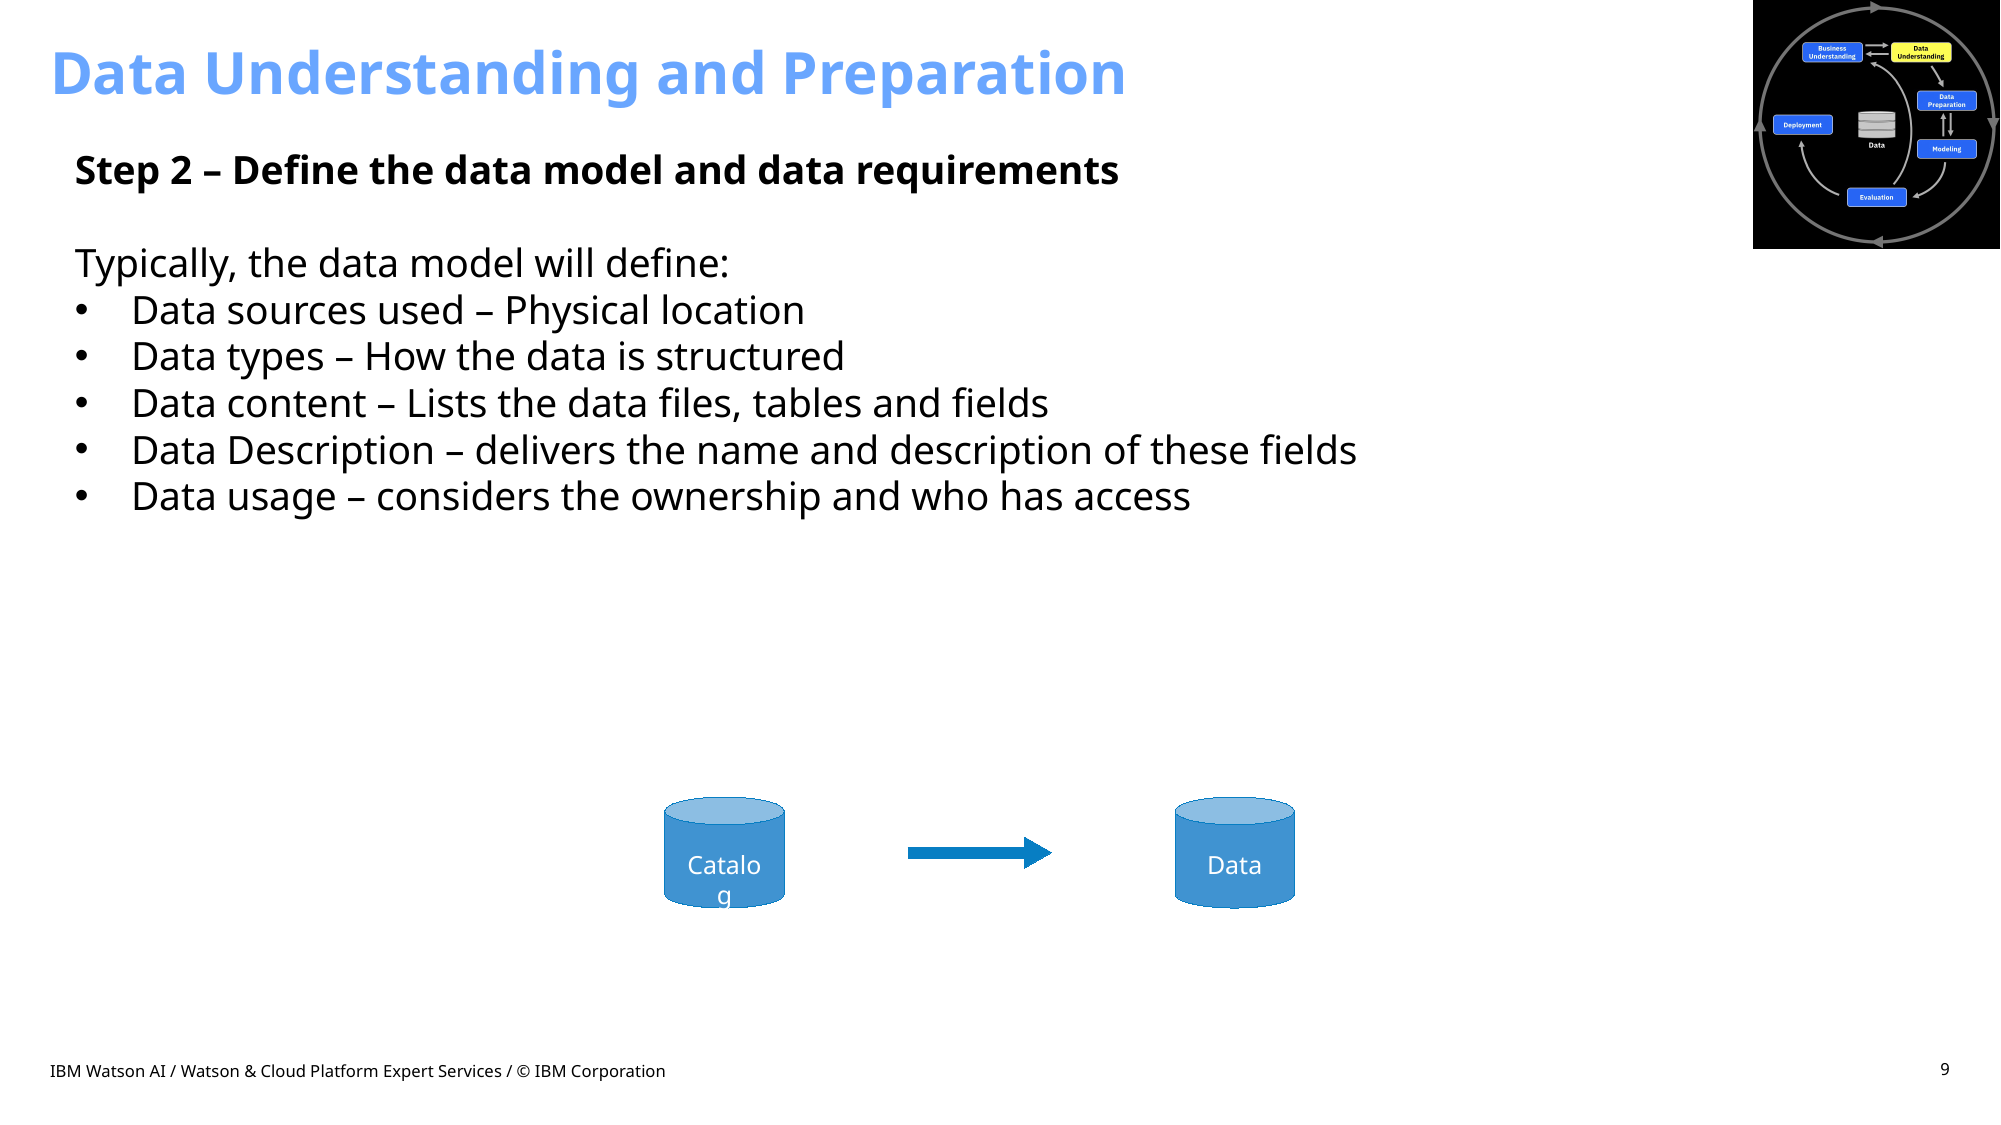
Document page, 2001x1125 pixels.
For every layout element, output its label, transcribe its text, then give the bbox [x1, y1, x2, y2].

title Data Understanding and Preparation [50, 43, 1748, 232]
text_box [1174, 796, 1295, 909]
picture [1753, 0, 2000, 249]
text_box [907, 836, 1052, 869]
list Step 2 – Define the data model and data requirements Typically, the data model will define: Data sources used – Physical location Data types – How the data is structured Data content – Lists the data files, tables and fields Data Description – delivers the name and description of these fields Data usage – considers the ownership and who has access [74, 145, 1975, 584]
slide_number 9 [1500, 1055, 1950, 1086]
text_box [664, 796, 785, 909]
text_box IBM Watson AI / Watson & Cloud Platform Expert Services / © IBM Corporation [50, 1055, 1450, 1086]
